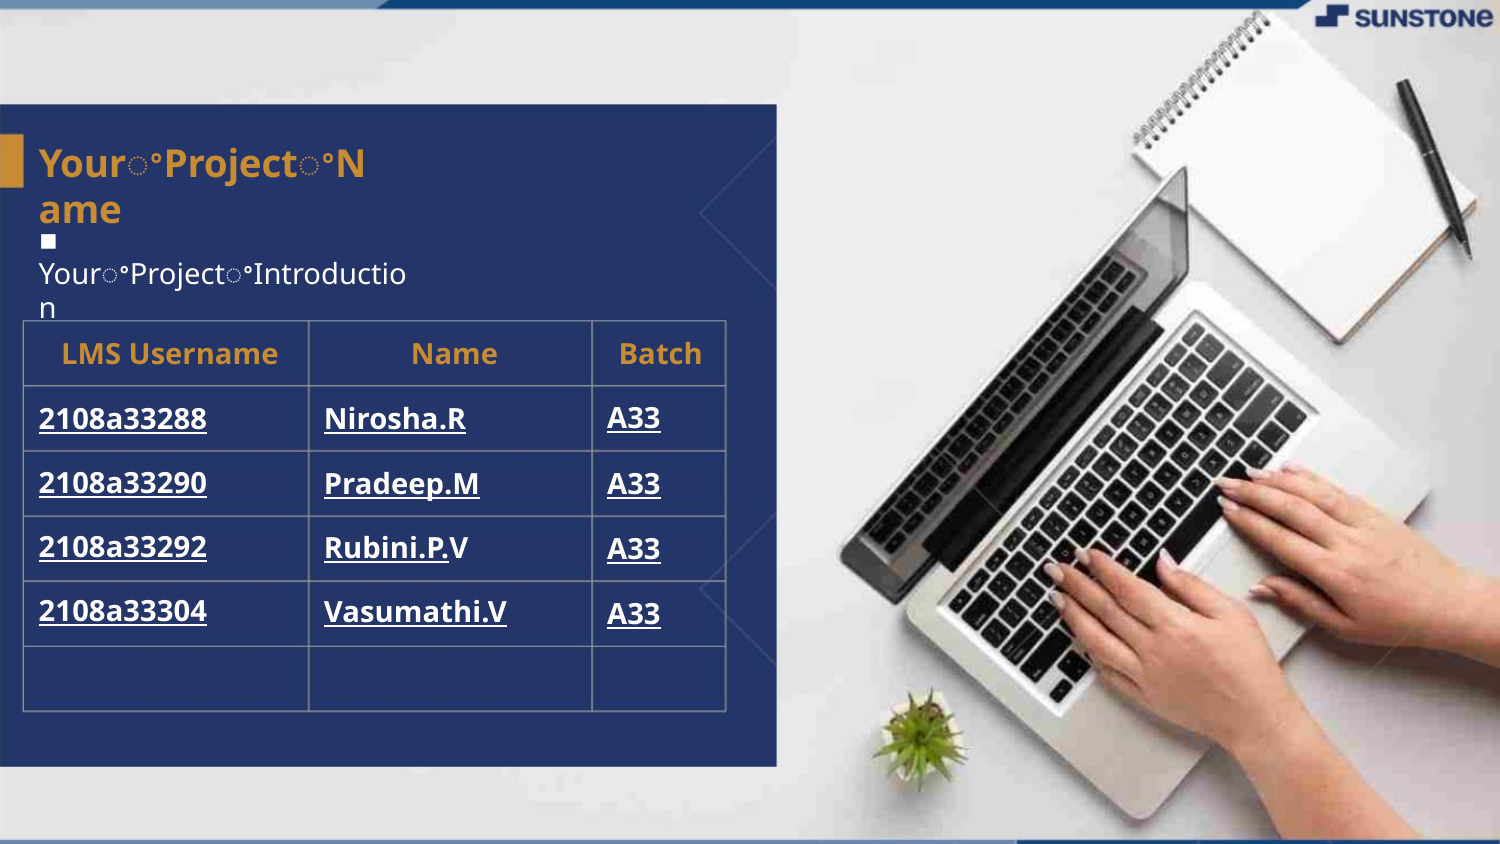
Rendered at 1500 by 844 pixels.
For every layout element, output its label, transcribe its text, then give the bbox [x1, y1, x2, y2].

text_box LMS Username [61, 337, 297, 371]
text_box YourꢀProjectꢀName [38, 138, 371, 221]
text_box Name [410, 337, 516, 371]
text_box Batch A33 [607, 337, 725, 435]
text_box A33 [607, 597, 686, 631]
text_box ▪ YourꢀProjectꢀIntroduction [38, 221, 416, 325]
text_box [0, 0, 1500, 844]
text_box Pradeep.M Rubini.P.V Vasumathi.V [324, 467, 525, 629]
text_box A33 [607, 467, 686, 501]
text_box 2108a33288 2108a33290 2108a33292 2108a33304 [38, 402, 226, 628]
text_box A33 [607, 532, 686, 566]
text_box Nirosha.R [324, 402, 487, 436]
